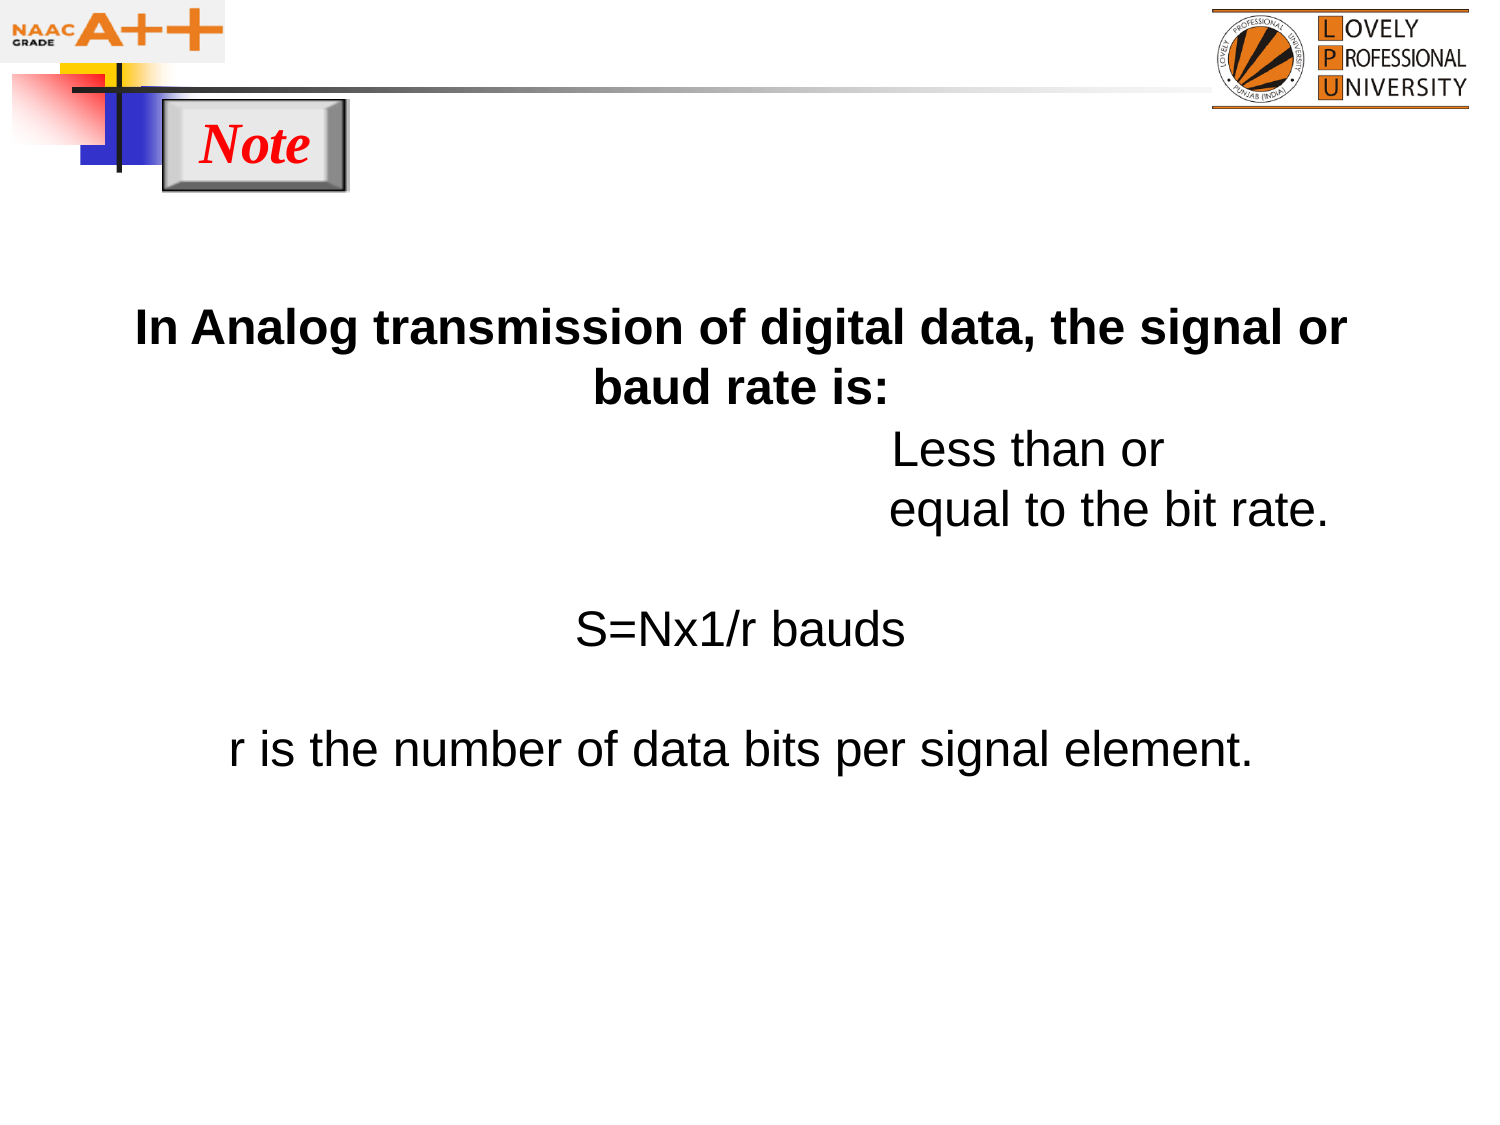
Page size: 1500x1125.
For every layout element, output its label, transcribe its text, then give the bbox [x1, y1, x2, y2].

picture [162, 99, 351, 194]
picture [1212, 8, 1470, 110]
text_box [12, 0, 1423, 173]
picture [0, 0, 226, 63]
text_box In Analog transmission of digital data, the signal or baud rate is: Less than or equal to the bit rate. S=Nx1/r bauds r is the number of data bits per signal element. [104, 292, 1377, 777]
